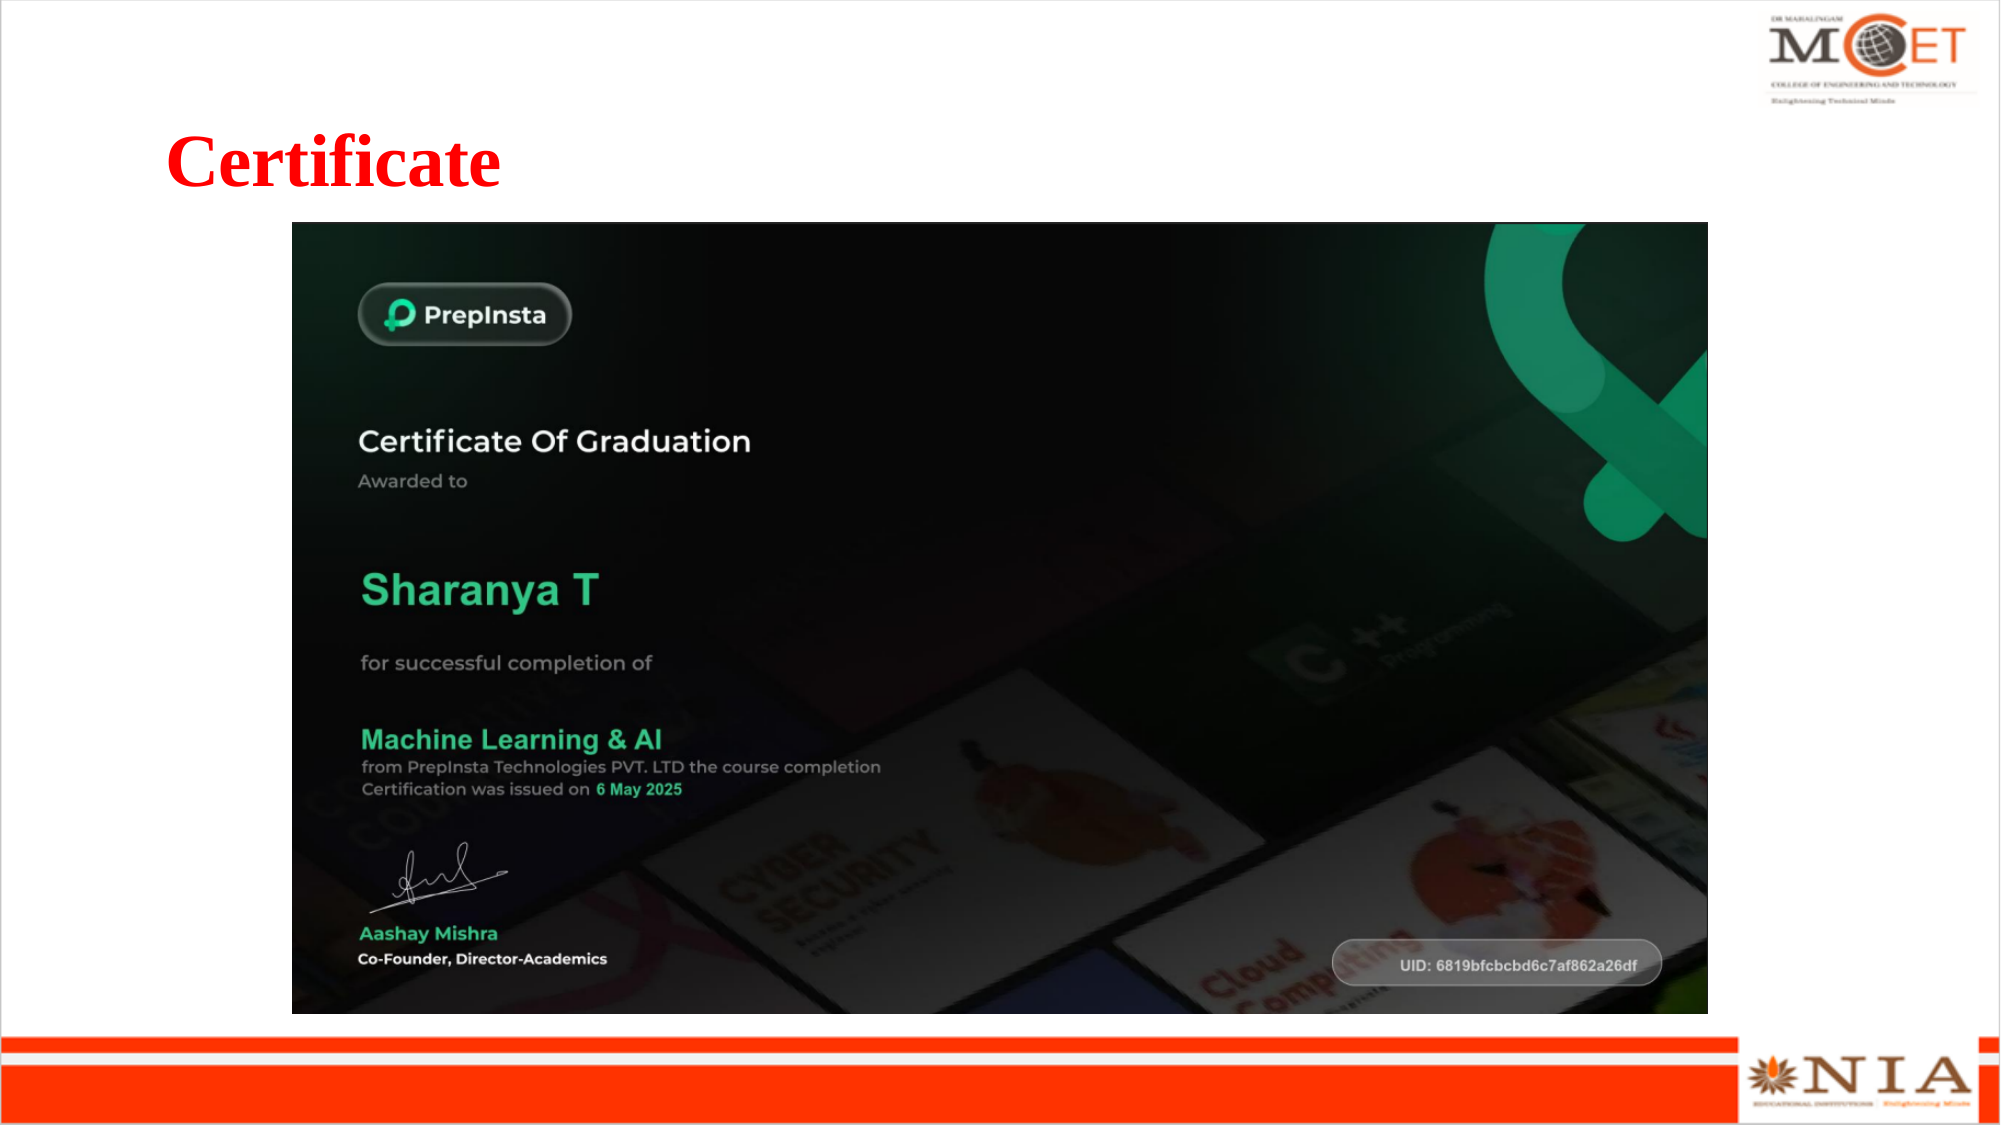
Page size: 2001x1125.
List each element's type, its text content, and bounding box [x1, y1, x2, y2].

picture [0, 0, 2001, 1125]
title Certificate [162, 60, 882, 251]
